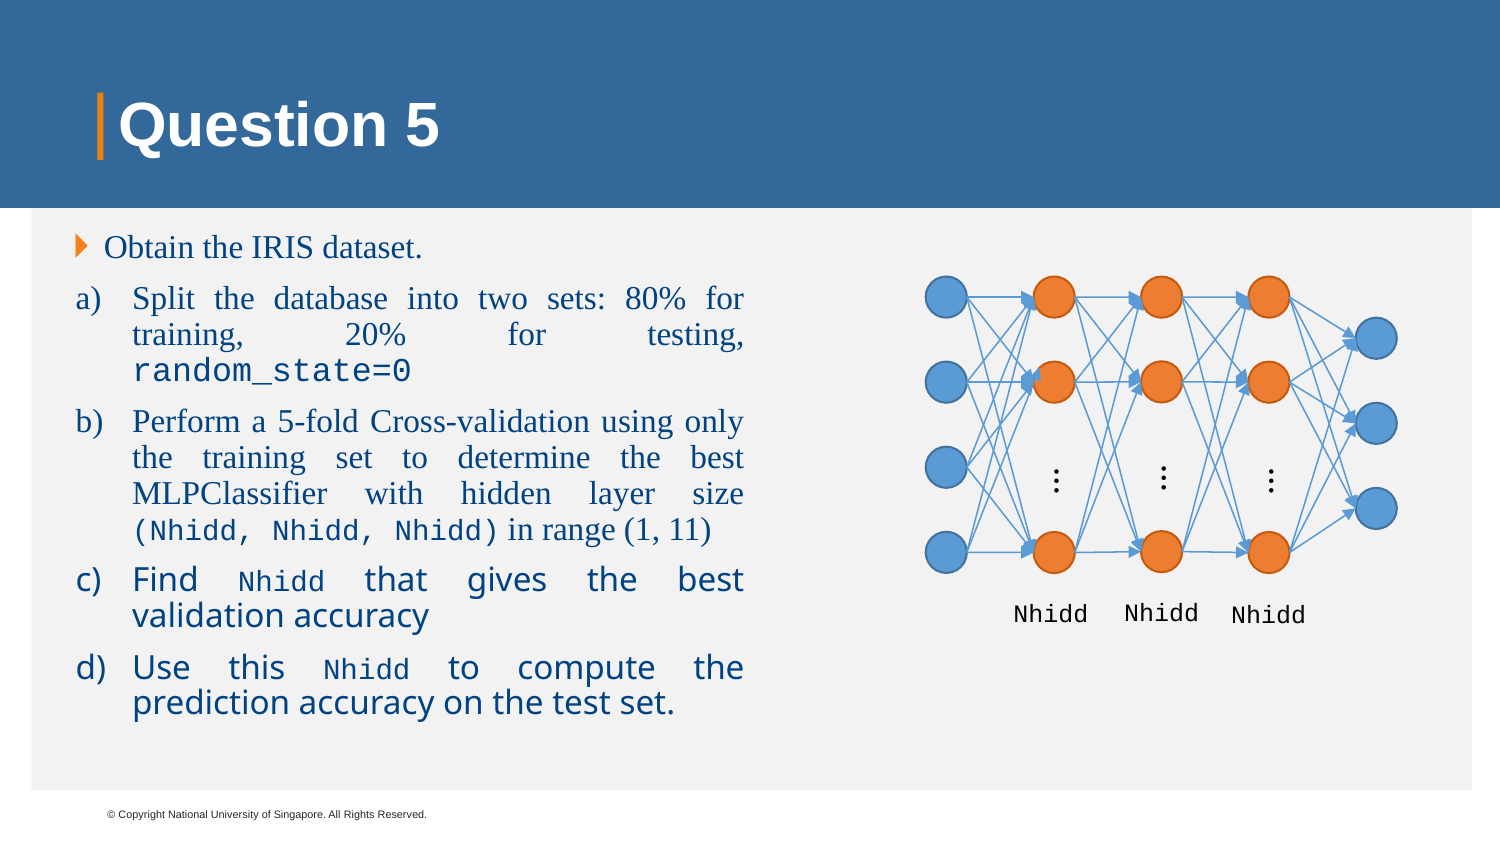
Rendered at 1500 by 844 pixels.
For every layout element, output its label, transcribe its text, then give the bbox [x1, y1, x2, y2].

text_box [966, 367, 1040, 553]
text_box … [1141, 443, 1182, 488]
text_box Obtain the IRIS dataset. Split the database into two sets: 80% for training, 20% for testing, random_state=0 Perform a 5-fold Cross-validation using only the training set to determine the best MLPClassifier with hidden layer size (Nhidd, Nhidd, Nhidd) in range (1, 11) Find Nhidd that gives the best validation accuracy Use this Nhidd to compute the prediction accuracy on the test set. [60, 222, 761, 749]
text_box [1032, 530, 1076, 575]
text_box Nhidd [993, 590, 1108, 635]
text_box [966, 296, 1034, 367]
text_box [1140, 275, 1184, 319]
text_box [96, 92, 104, 161]
text_box [924, 360, 966, 404]
text_box Nhidd [1211, 590, 1326, 636]
text_box [1356, 486, 1398, 531]
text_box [1289, 296, 1356, 338]
title Question 5 [103, 44, 1397, 208]
text_box [1247, 275, 1291, 319]
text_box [1074, 297, 1141, 381]
text_box Nhidd [1104, 589, 1219, 634]
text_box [1289, 338, 1356, 423]
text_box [1182, 382, 1249, 551]
text_box [1249, 360, 1289, 404]
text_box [1289, 423, 1356, 508]
text_box [1038, 360, 1074, 404]
text_box [1141, 360, 1182, 404]
text_box [1356, 401, 1398, 445]
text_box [1182, 297, 1249, 382]
text_box [1032, 275, 1076, 319]
text_box [924, 275, 968, 319]
picture [75, 233, 88, 258]
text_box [1289, 508, 1356, 553]
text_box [1074, 381, 1141, 551]
text_box [924, 530, 968, 574]
text_box [1247, 530, 1291, 575]
text_box … [1040, 447, 1074, 491]
text_box [1356, 316, 1398, 360]
text_box [924, 445, 966, 489]
text_box … [1249, 447, 1289, 491]
text_box [1140, 530, 1184, 574]
